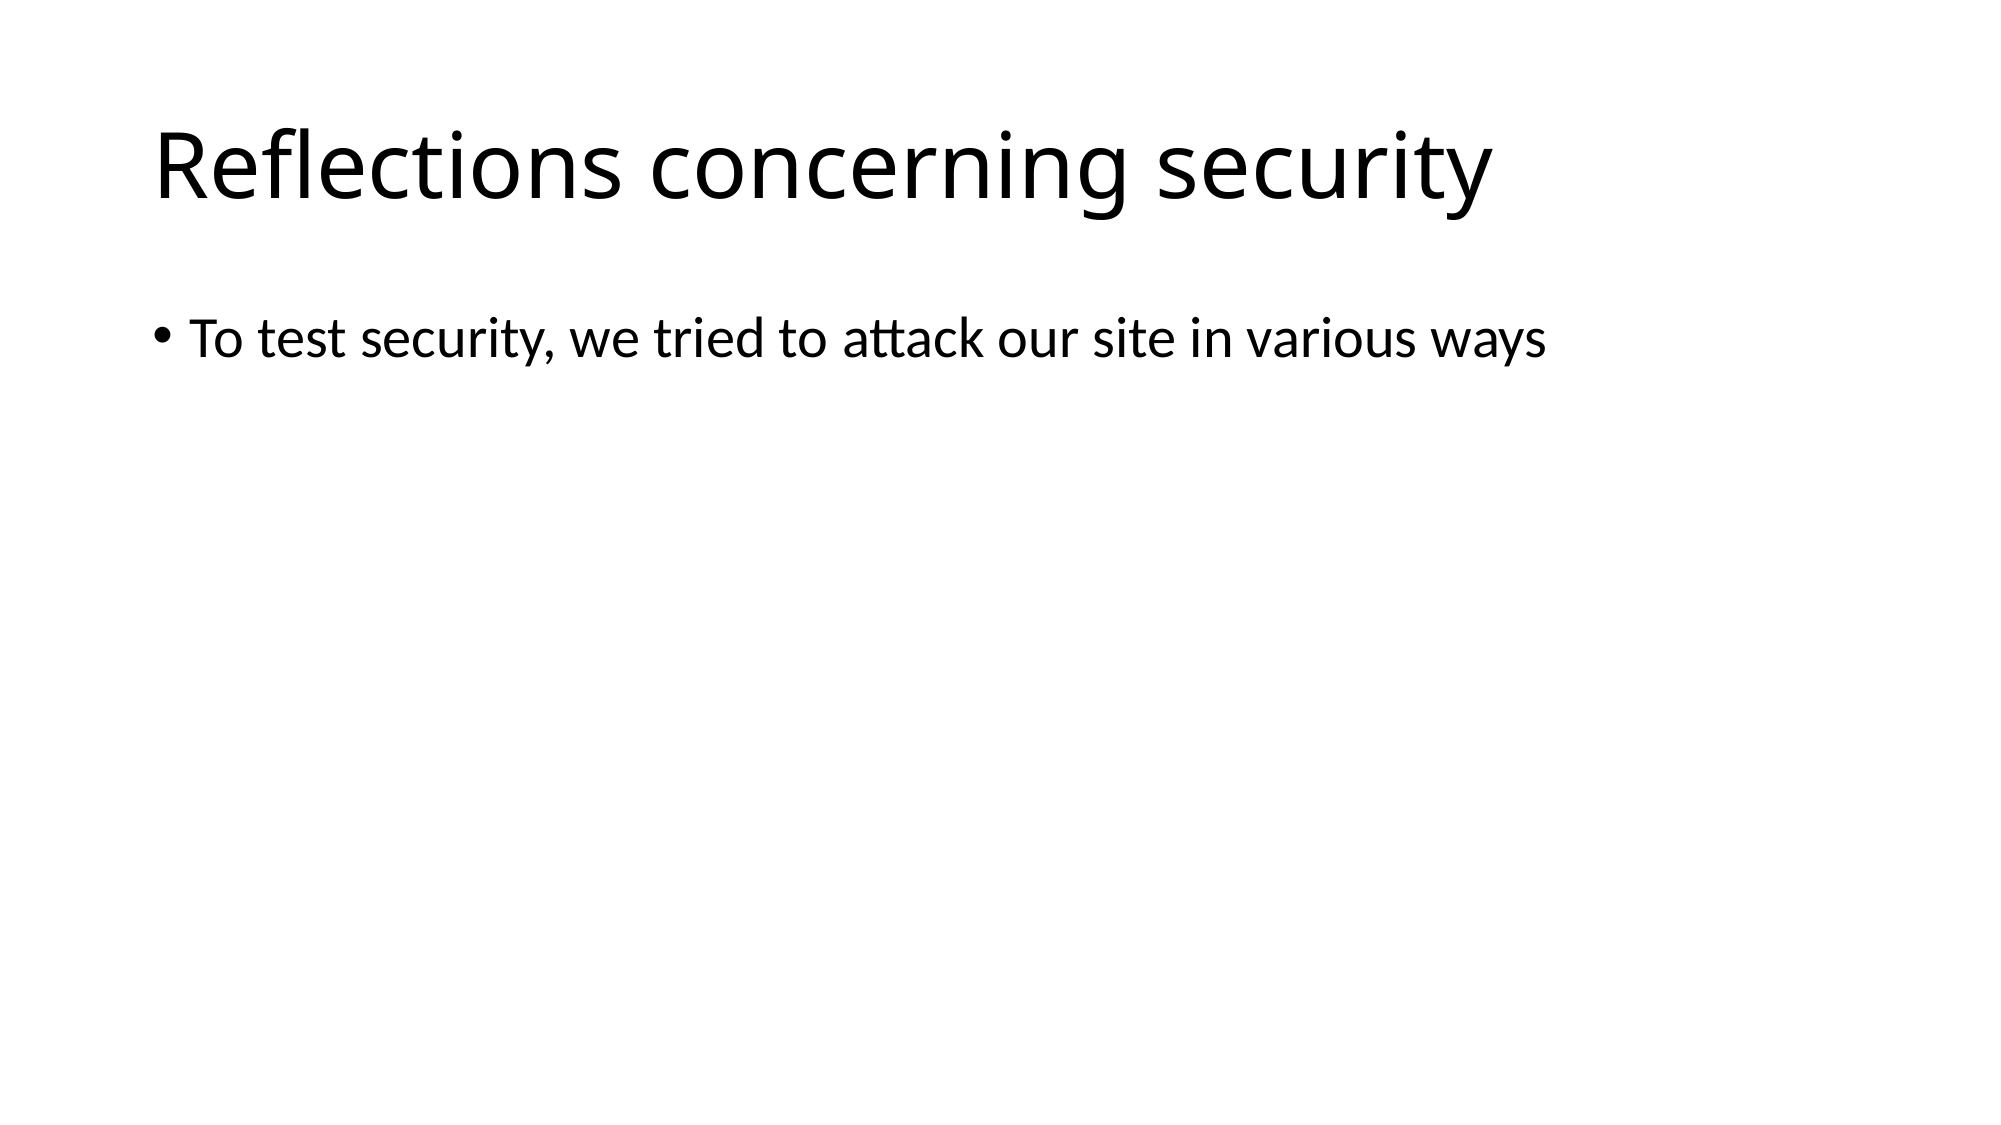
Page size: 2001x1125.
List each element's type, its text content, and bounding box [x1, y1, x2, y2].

title Reflections concerning security [137, 59, 1863, 278]
list To test security, we tried to attack our site in various ways [137, 299, 1863, 1014]
